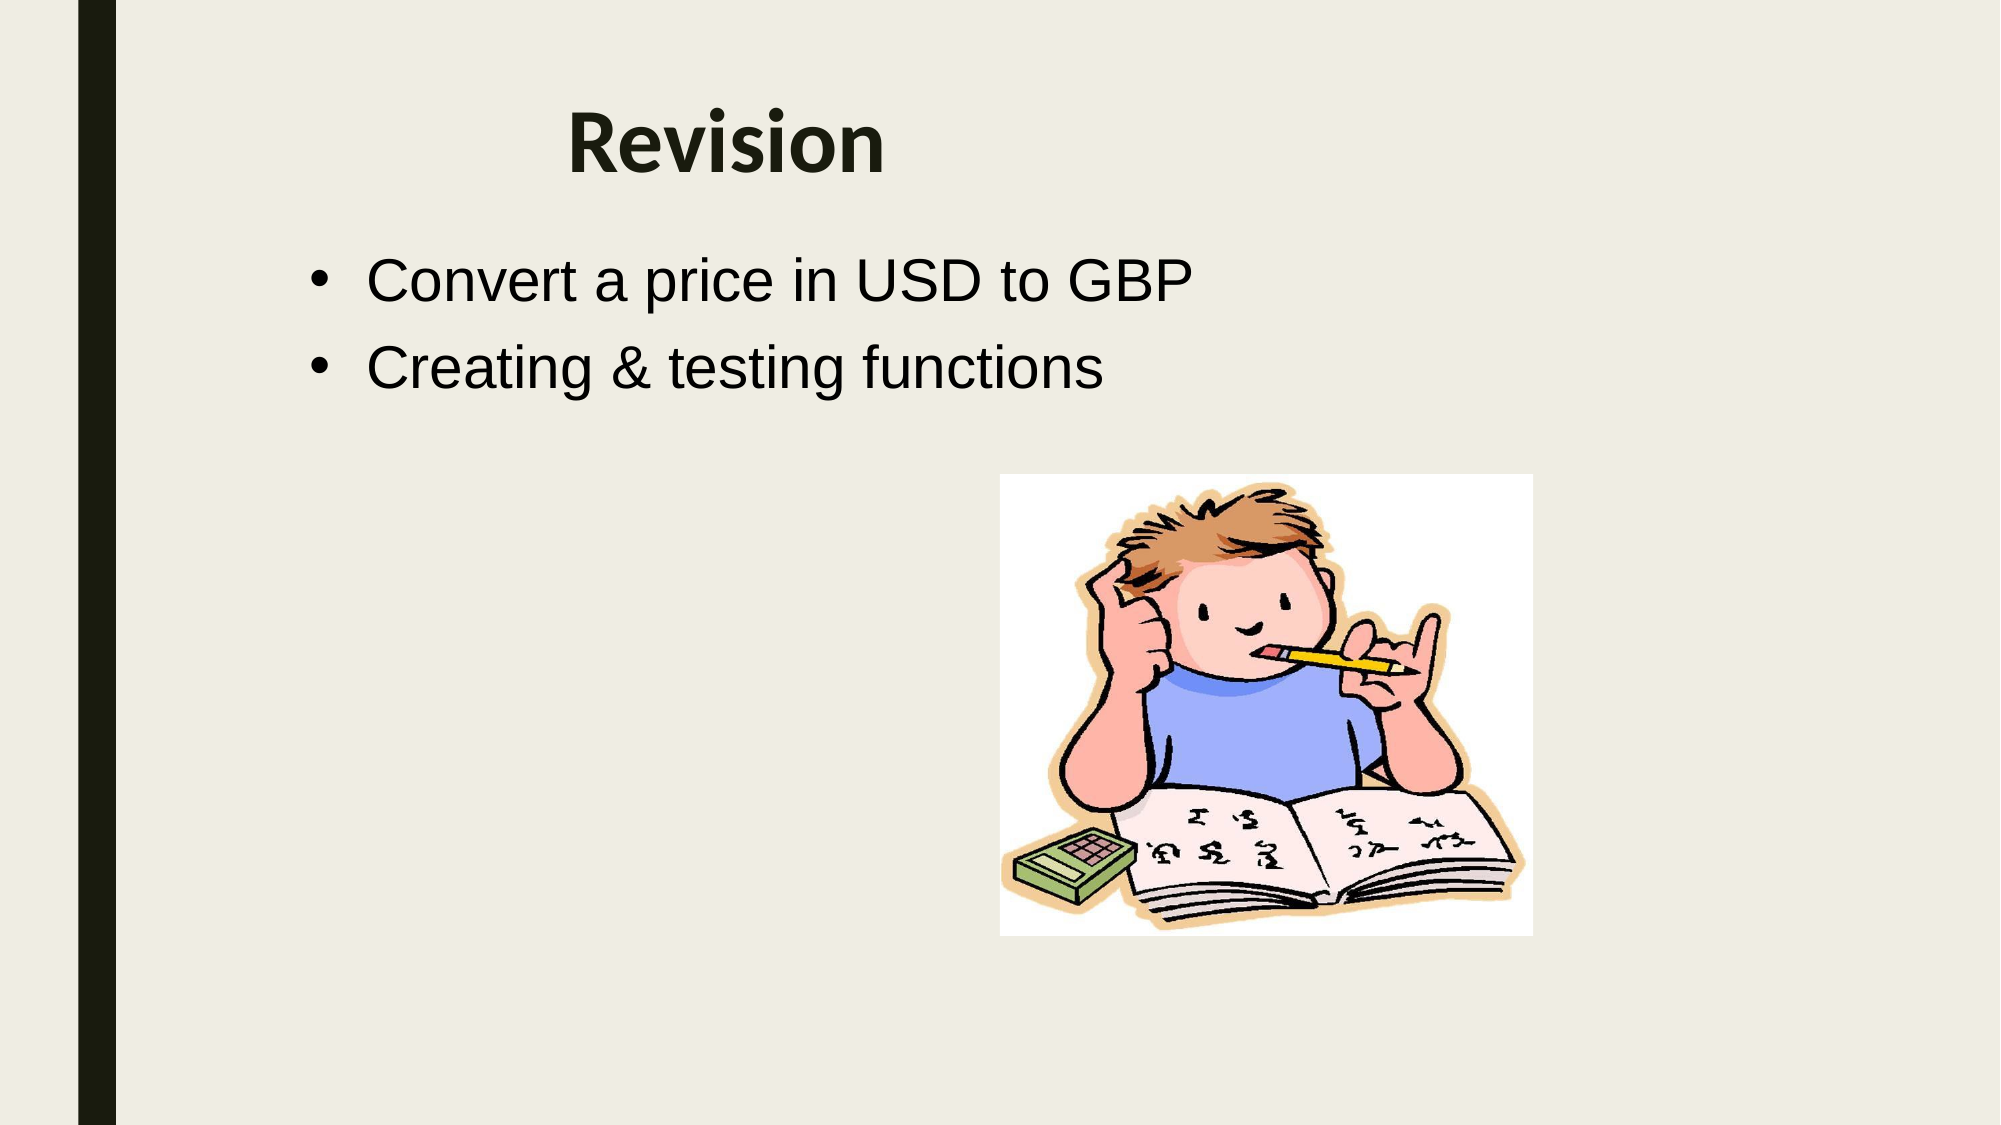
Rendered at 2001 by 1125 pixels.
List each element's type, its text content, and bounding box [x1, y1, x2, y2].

text_box [999, 474, 1534, 936]
title Revision [474, 80, 2000, 269]
text_box Convert a price in USD to GBP Creating & testing functions [307, 241, 1197, 401]
